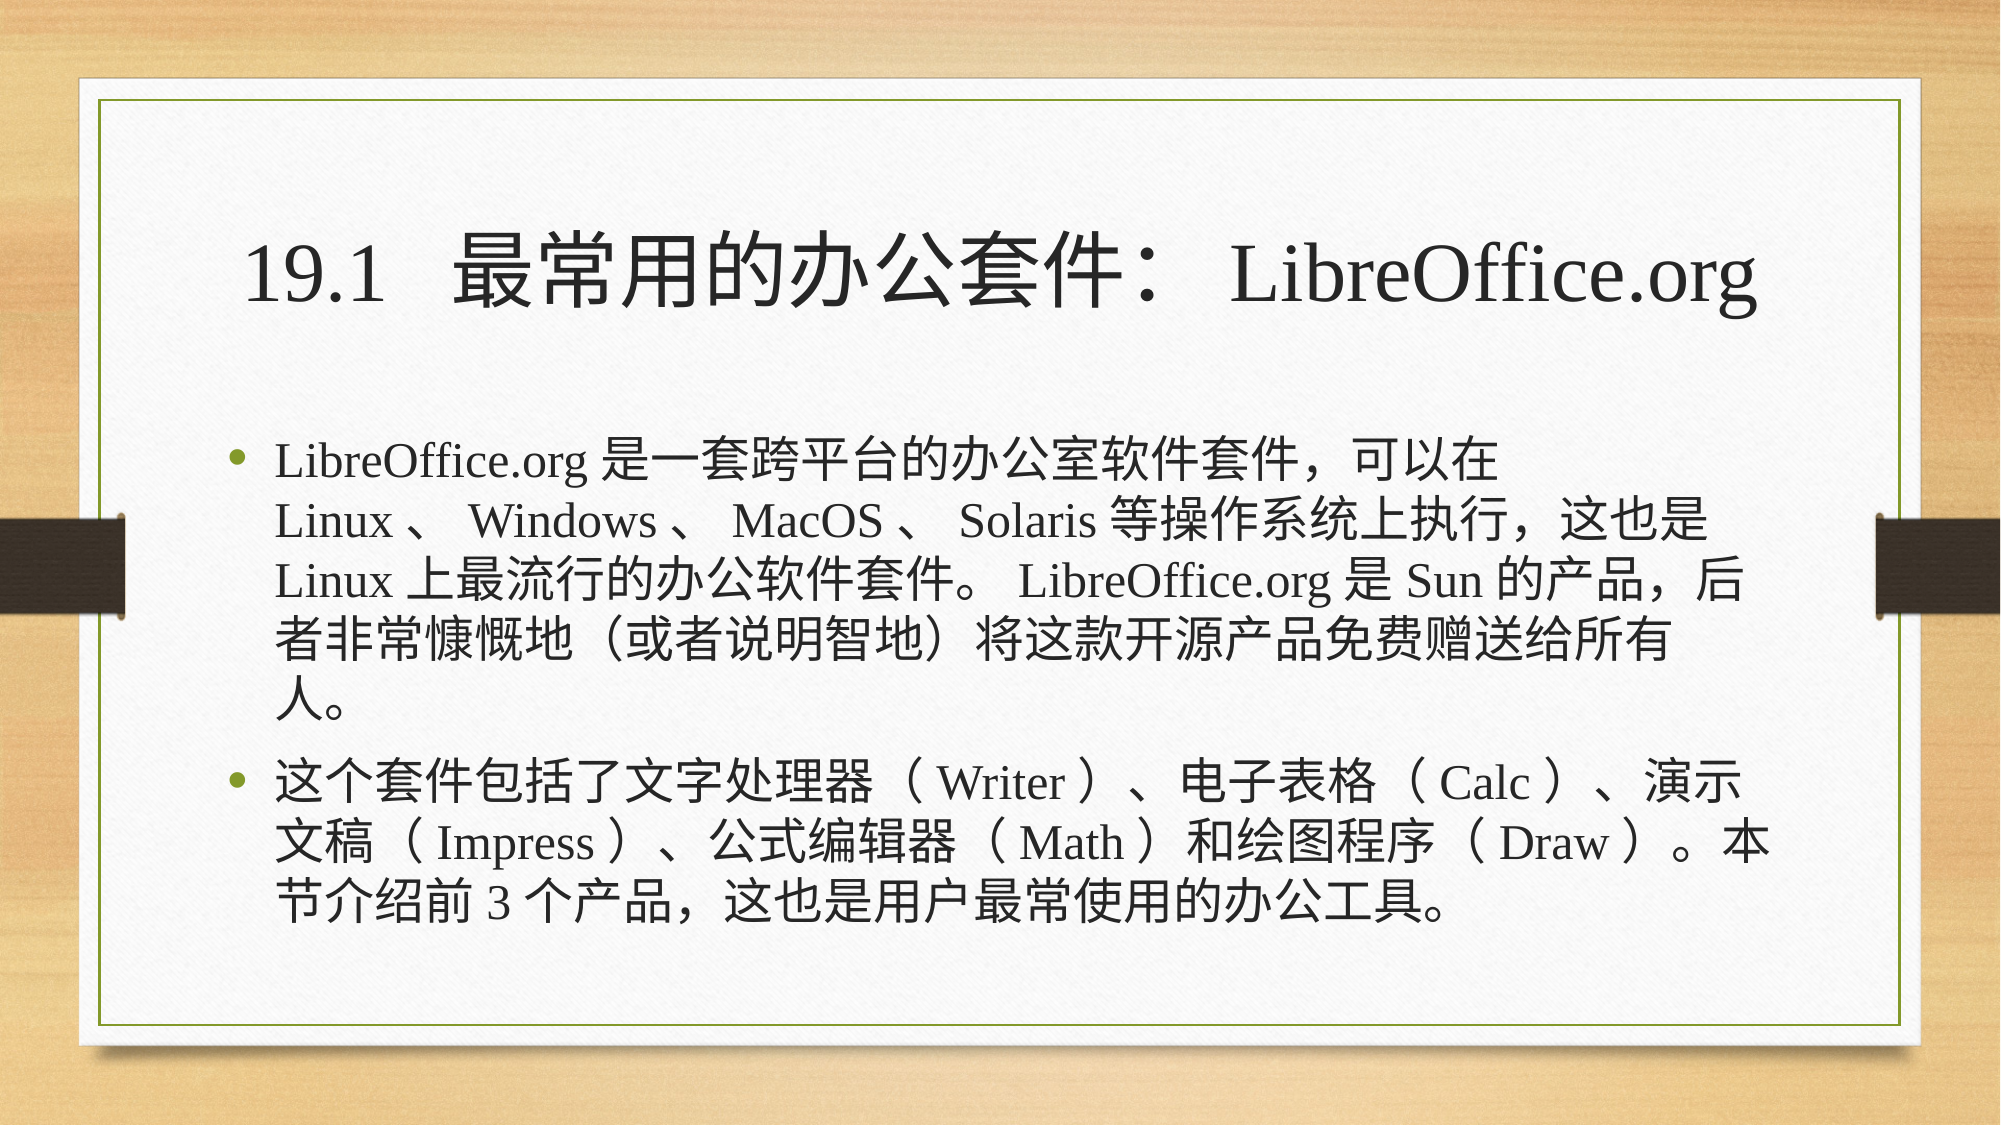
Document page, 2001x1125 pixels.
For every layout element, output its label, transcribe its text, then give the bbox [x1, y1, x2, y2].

title 19.1 最常用的办公套件：LibreOffice.org [212, 160, 1788, 376]
list LibreOffice.org是一套跨平台的办公室软件套件，可以在Linux、Windows、MacOS、Solaris等操作系统上执行，这也是Linux上最流行的办公软件套件。LibreOffice.org是Sun的产品，后者非常慷慨地（或者说明智地）将这款开源产品免费赠送给所有人。 这个套件包括了文字处理器（Writer）、电子表格（Calc）、演示文稿（Impress）、公式编辑器（Math）和绘图程序（Draw）。本节介绍前3个产品，这也是用户最常使用的办公工具。 [212, 419, 1788, 964]
picture [0, 0, 2001, 1125]
